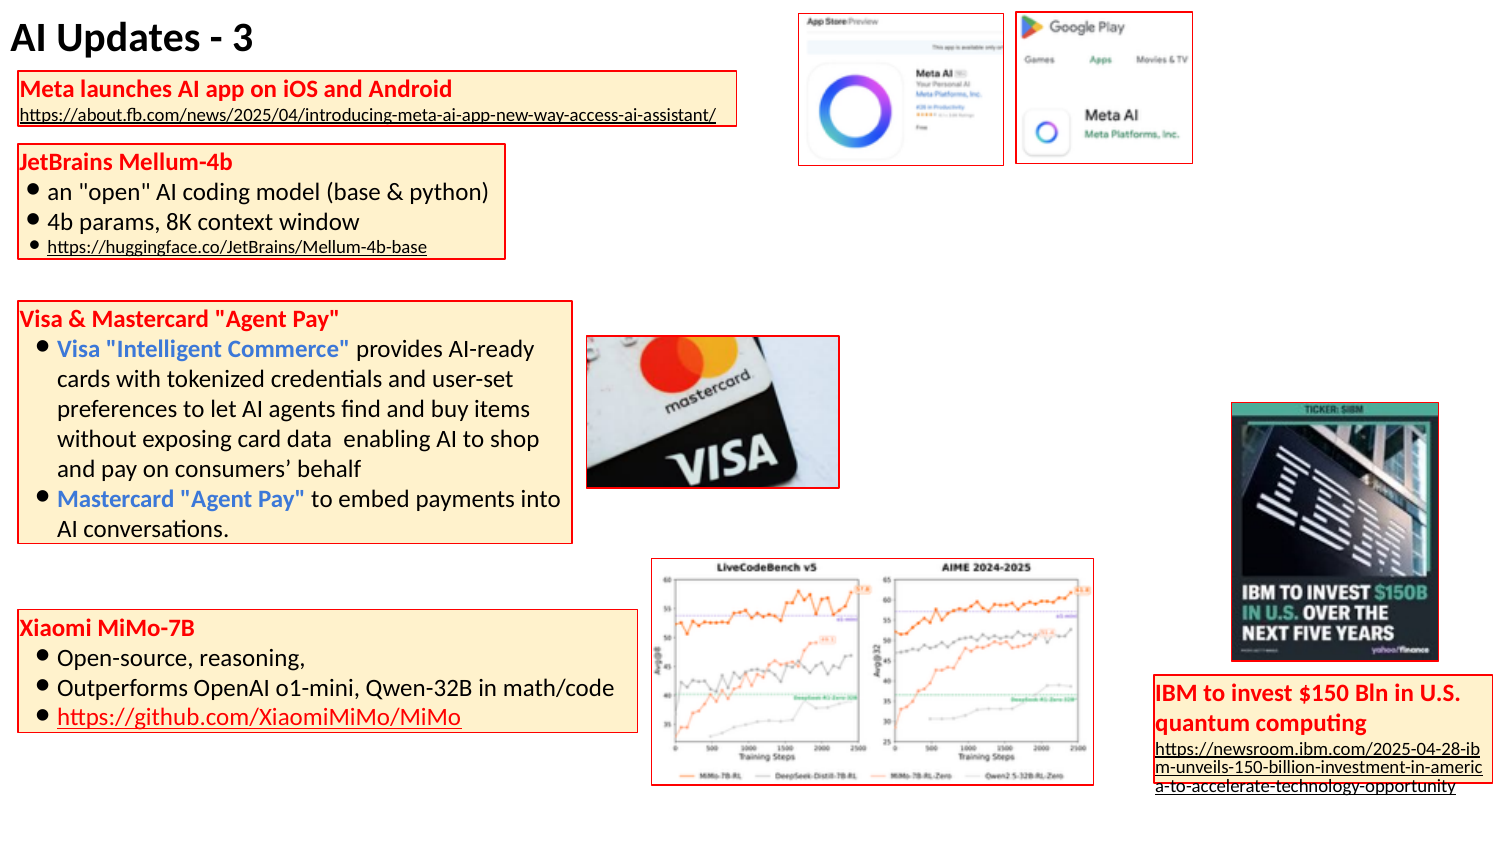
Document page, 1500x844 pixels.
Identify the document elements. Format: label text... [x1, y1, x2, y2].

picture [587, 336, 839, 488]
text_box Visa & Mastercard "Agent Pay" Visa "Intelligent Commerce" provides AI-ready cards with tokenized credentials and user-set preferences to let AI agents find and buy items without exposing card data enabling AI to shop and pay on consumers’ behalf Mastercard "Agent Pay" to embed payments into AI conversations. [18, 301, 573, 544]
picture [651, 559, 1094, 785]
picture [798, 14, 1004, 165]
text_box Meta launches AI app on iOS and Android https://about.fb.com/news/2025/04/introducing-meta-ai-app-new-way-access-ai-assistant/ [18, 70, 737, 127]
picture [1016, 12, 1192, 164]
picture [1231, 403, 1439, 661]
text_box JetBrains Mellum-4b an "open" AI coding model (base & python) 4b params, 8K context window https://huggingface.co/JetBrains/Mellum-4b-base [17, 143, 506, 260]
text_box AI Updates - 3 [9, 8, 385, 62]
text_box IBM to invest $150 Bln in U.S. quantum computing https://newsroom.ibm.com/2025-04-28-ibm-unveils-150-billion-investment-in-america-to-accelerate-technology-opportunity [1153, 675, 1493, 783]
text_box Xiaomi MiMo-7B Open-source, reasoning, Outperforms OpenAI o1-mini, Qwen-32B in math/code https://github.com/XiaomiMiMo/MiMo [18, 609, 638, 733]
